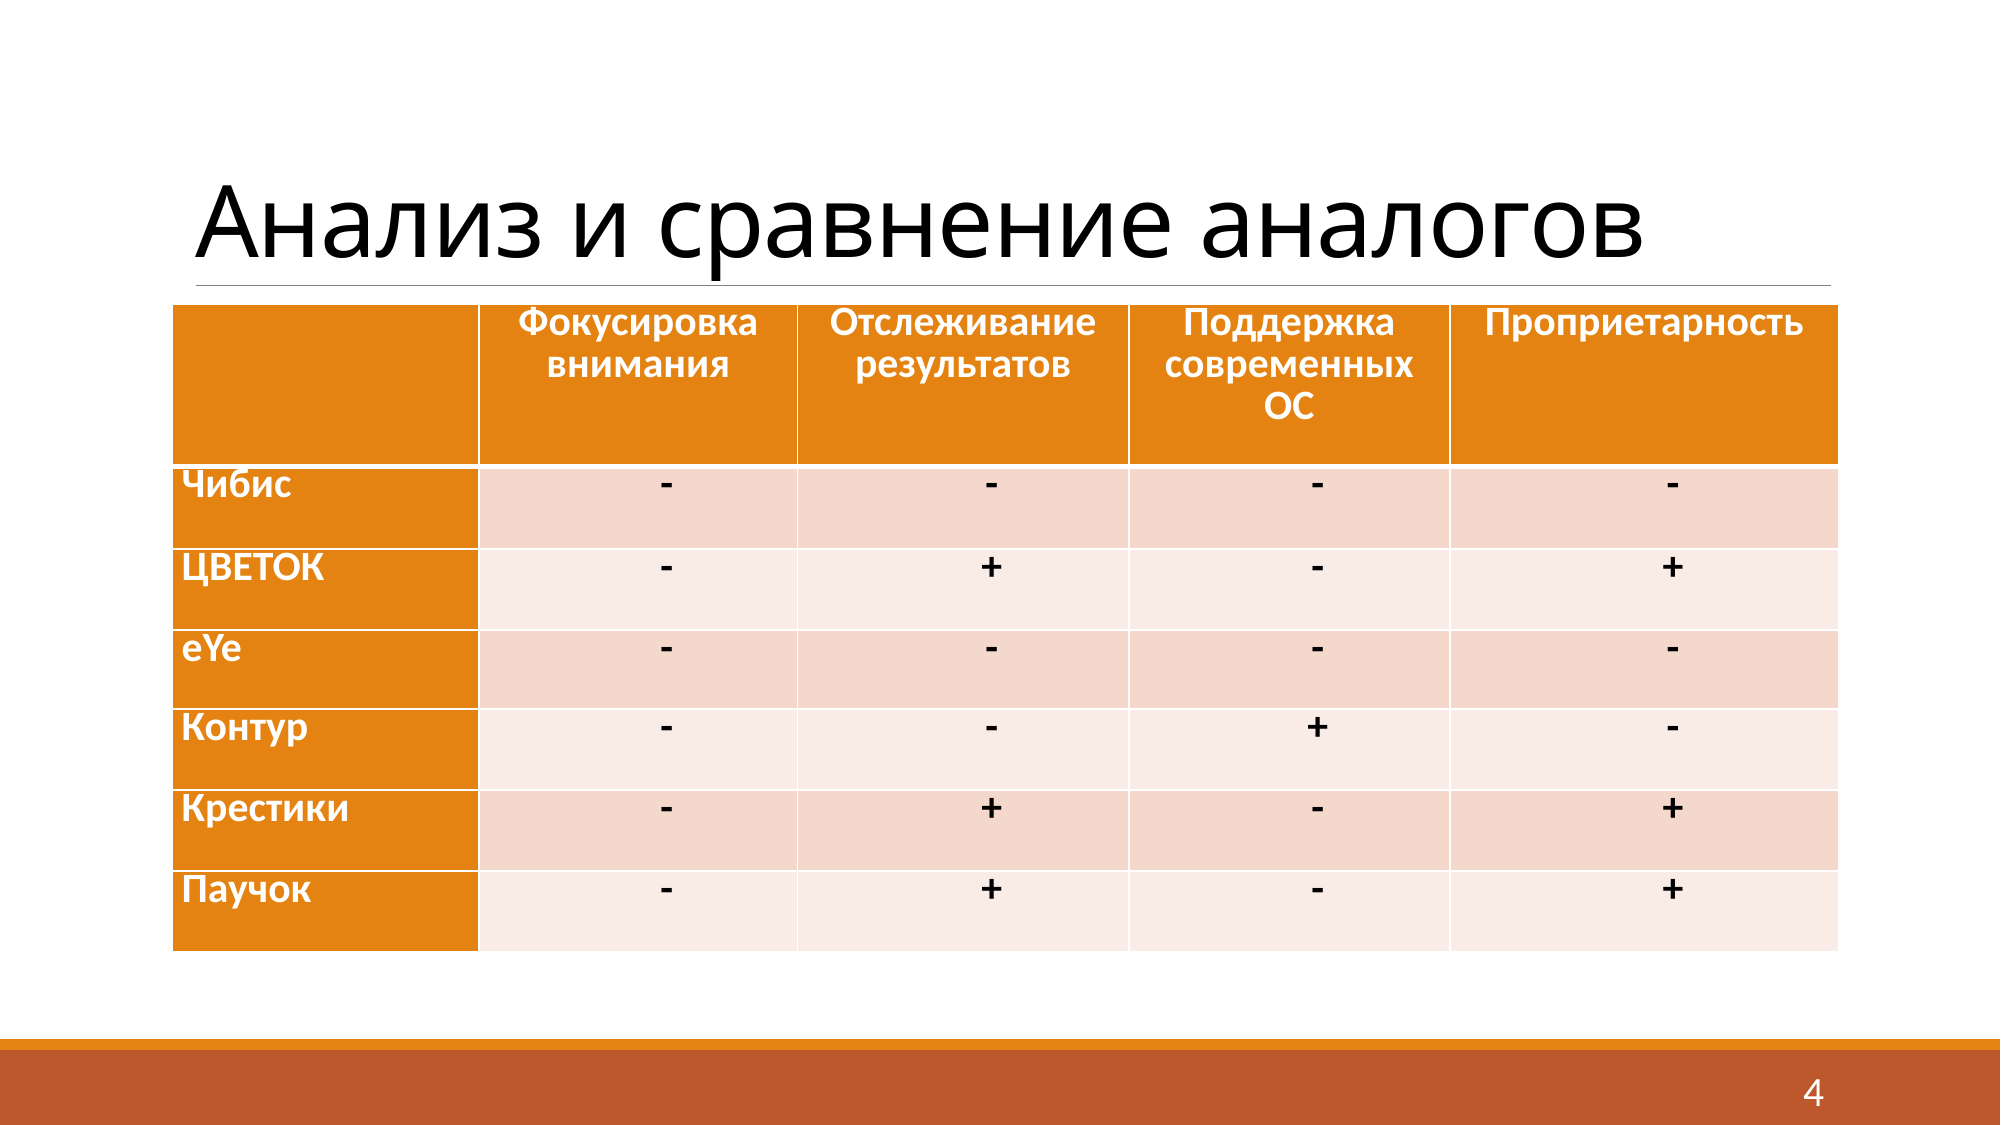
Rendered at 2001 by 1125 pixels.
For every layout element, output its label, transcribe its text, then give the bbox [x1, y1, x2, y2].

table_cell - [480, 872, 797, 951]
table_cell - [1451, 469, 1838, 548]
table_cell Паучок [173, 872, 478, 951]
table_cell Чибис [173, 469, 478, 548]
table_cell - [798, 469, 1128, 548]
table_cell + [1130, 710, 1449, 789]
table_cell ЦВЕТОК [173, 550, 478, 629]
table_header Проприетарность [1451, 305, 1838, 464]
table_cell - [1130, 631, 1449, 708]
table_cell - [1451, 710, 1838, 789]
table_cell + [1451, 550, 1838, 629]
table_header [173, 305, 478, 464]
table_cell + [798, 791, 1128, 870]
table_cell - [480, 710, 797, 789]
table_header Отслеживание результатов [798, 305, 1128, 464]
table_cell - [1130, 791, 1449, 870]
table_cell - [1130, 872, 1449, 951]
table_cell - [1130, 469, 1449, 548]
slide_number 4 [1624, 1059, 1840, 1120]
table_cell + [798, 550, 1128, 629]
table_cell eYe [173, 631, 478, 708]
table_cell - [480, 550, 797, 629]
table_cell + [798, 872, 1128, 951]
table_cell - [798, 631, 1128, 708]
table_header Поддержка современных ОС [1130, 305, 1449, 464]
table_cell - [1130, 550, 1449, 629]
table_cell + [1451, 872, 1838, 951]
table_header Фокусировка внимания [480, 305, 797, 464]
table_cell Крестики [173, 791, 478, 870]
table_cell - [480, 791, 797, 870]
table_cell - [798, 710, 1128, 789]
table_cell Контур [173, 710, 478, 789]
table_cell - [480, 631, 797, 708]
table_cell + [1451, 791, 1838, 870]
table_cell - [480, 469, 797, 548]
title Анализ и сравнение аналогов [180, 47, 1830, 285]
table_cell - [1451, 631, 1838, 708]
